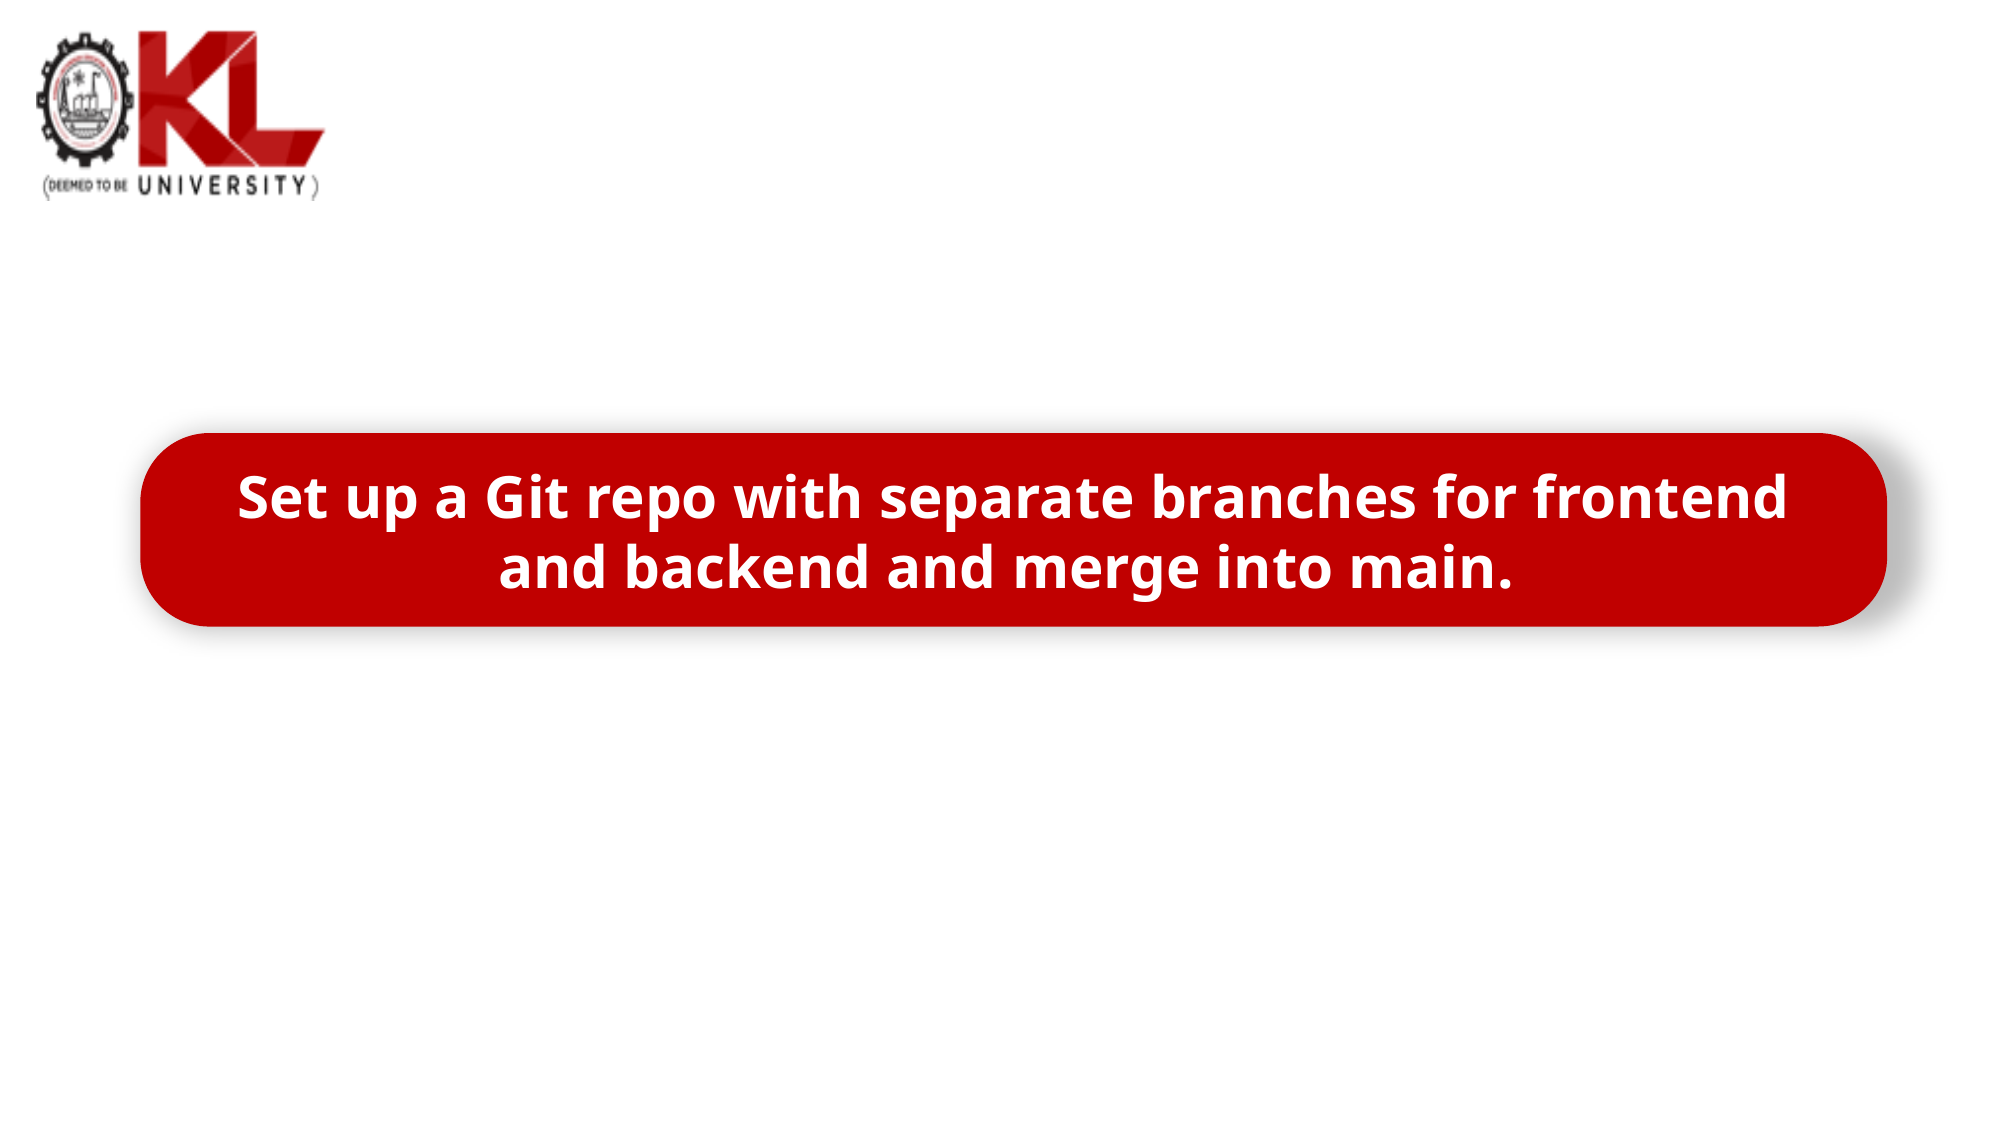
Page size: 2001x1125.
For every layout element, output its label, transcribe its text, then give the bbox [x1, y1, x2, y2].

text_box Set up a Git repo with separate branches for frontend and backend and merge into main. [140, 433, 1888, 627]
picture [35, 26, 449, 202]
